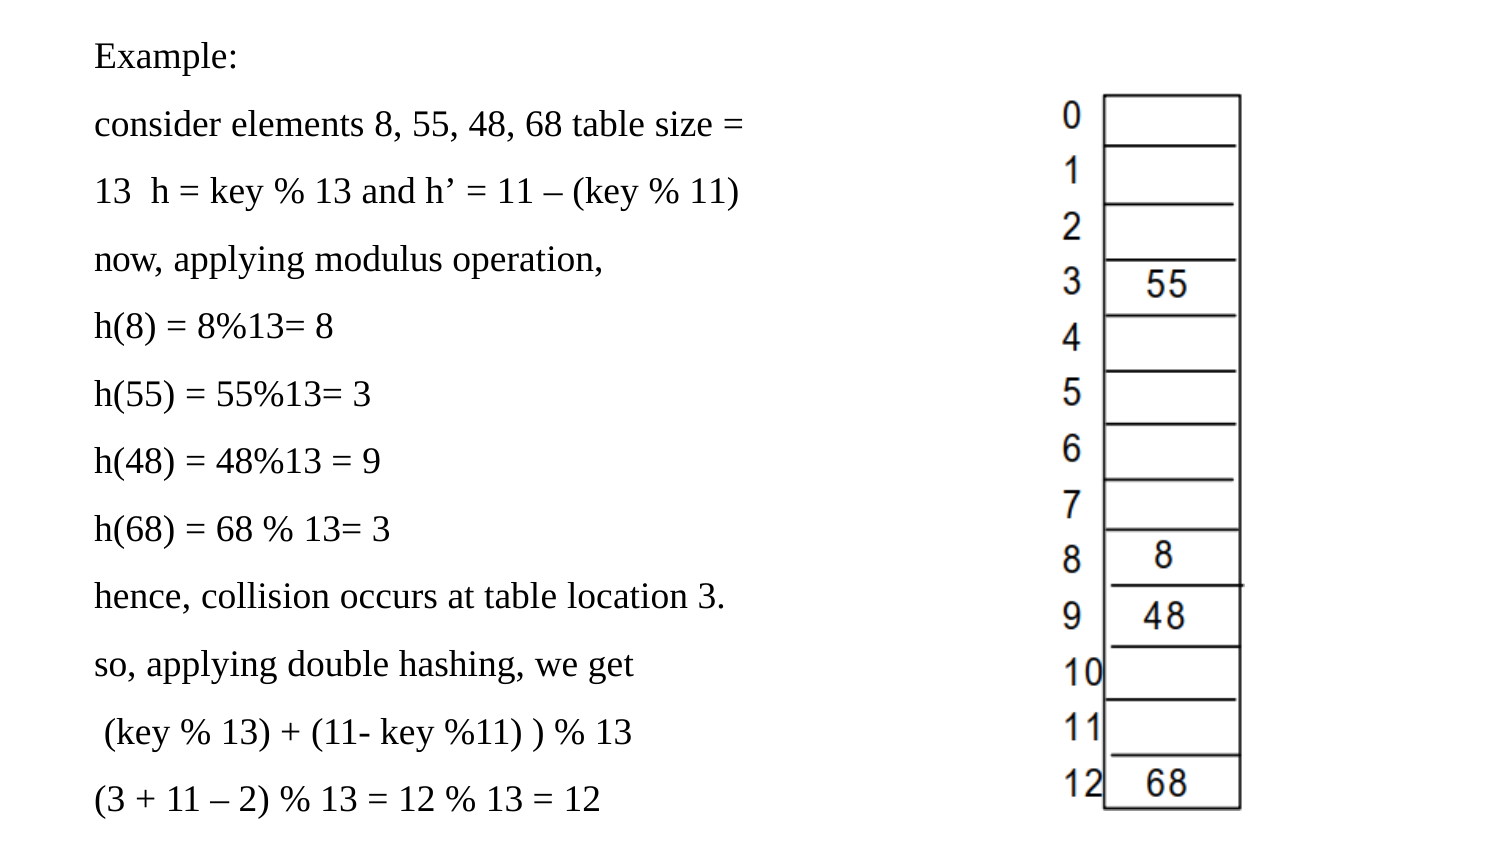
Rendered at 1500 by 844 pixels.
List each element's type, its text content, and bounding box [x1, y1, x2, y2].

picture [1061, 93, 1245, 812]
text_box Example: consider elements 8, 55, 48, 68 table size = 13 h = key % 13 and h’ = 11 – (key % 11) now, applying modulus operation, h(8) = 8%13= 8 h(55) = 55%13= 3 h(48) = 48%13 = 9 h(68) = 68 % 13= 3 hence, collision occurs at table location 3. so, applying double hashing, we get (key % 13) + (11- key %11) ) % 13 (3 + 11 – 2) % 13 = 12 % 13 = 12 [92, 6, 791, 820]
